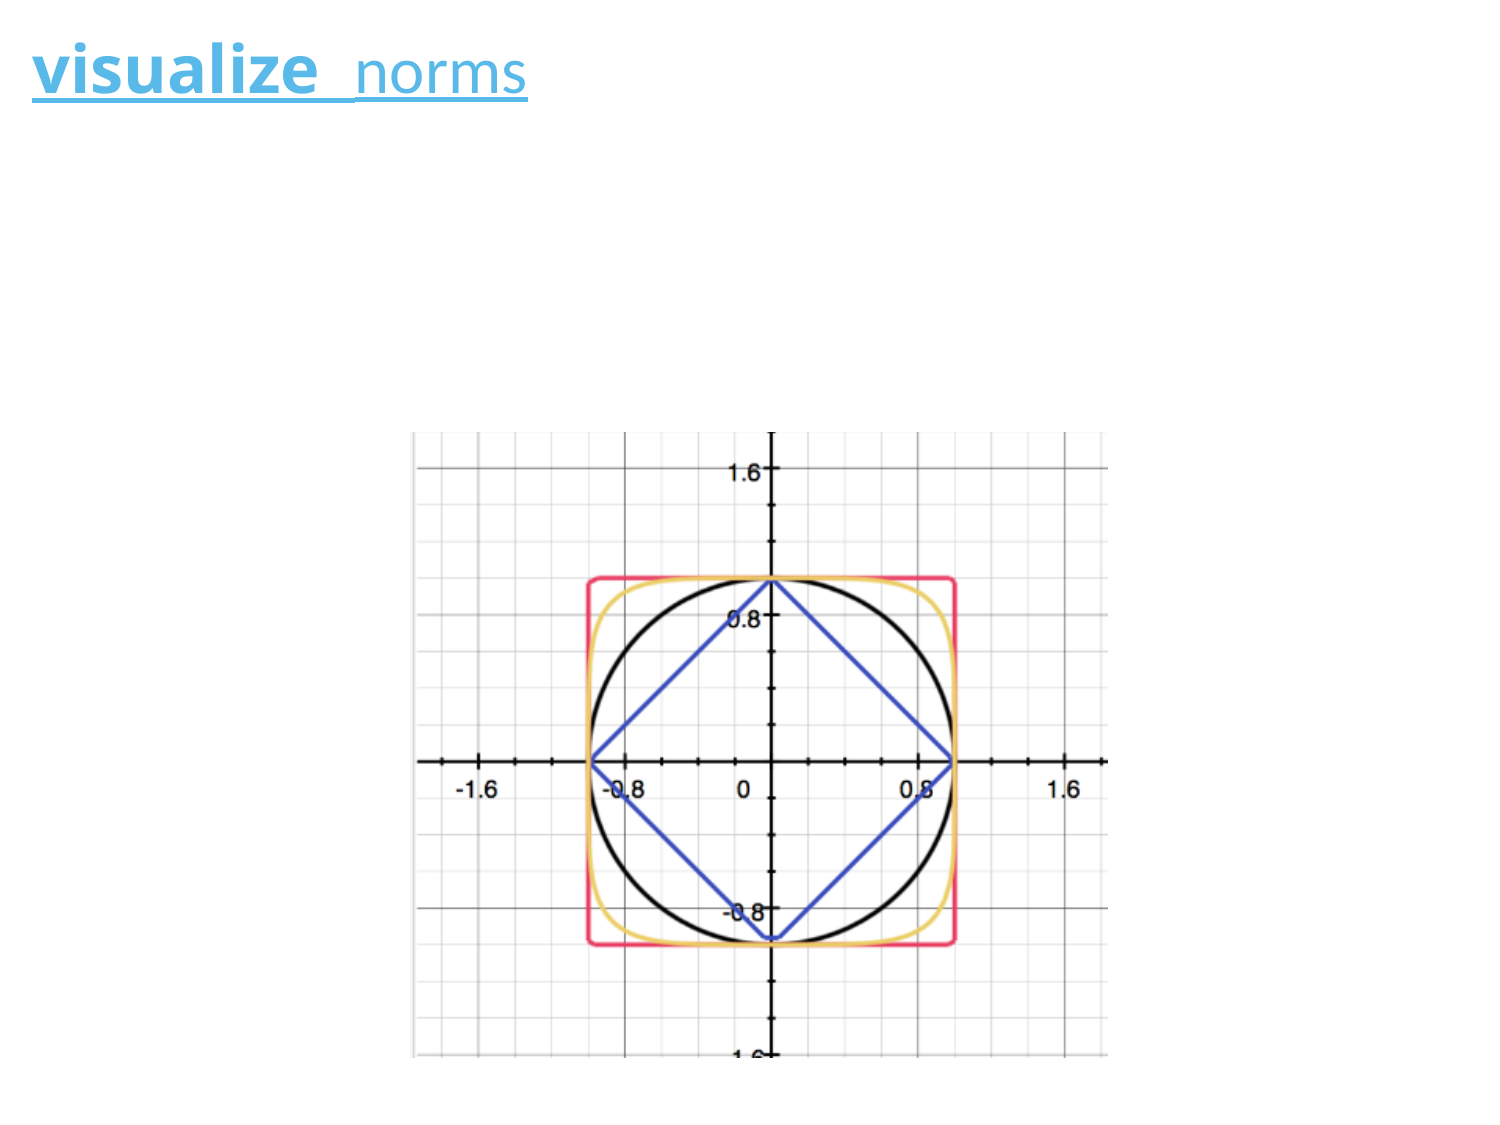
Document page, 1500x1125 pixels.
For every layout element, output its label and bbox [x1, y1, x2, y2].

picture [410, 432, 1108, 1058]
